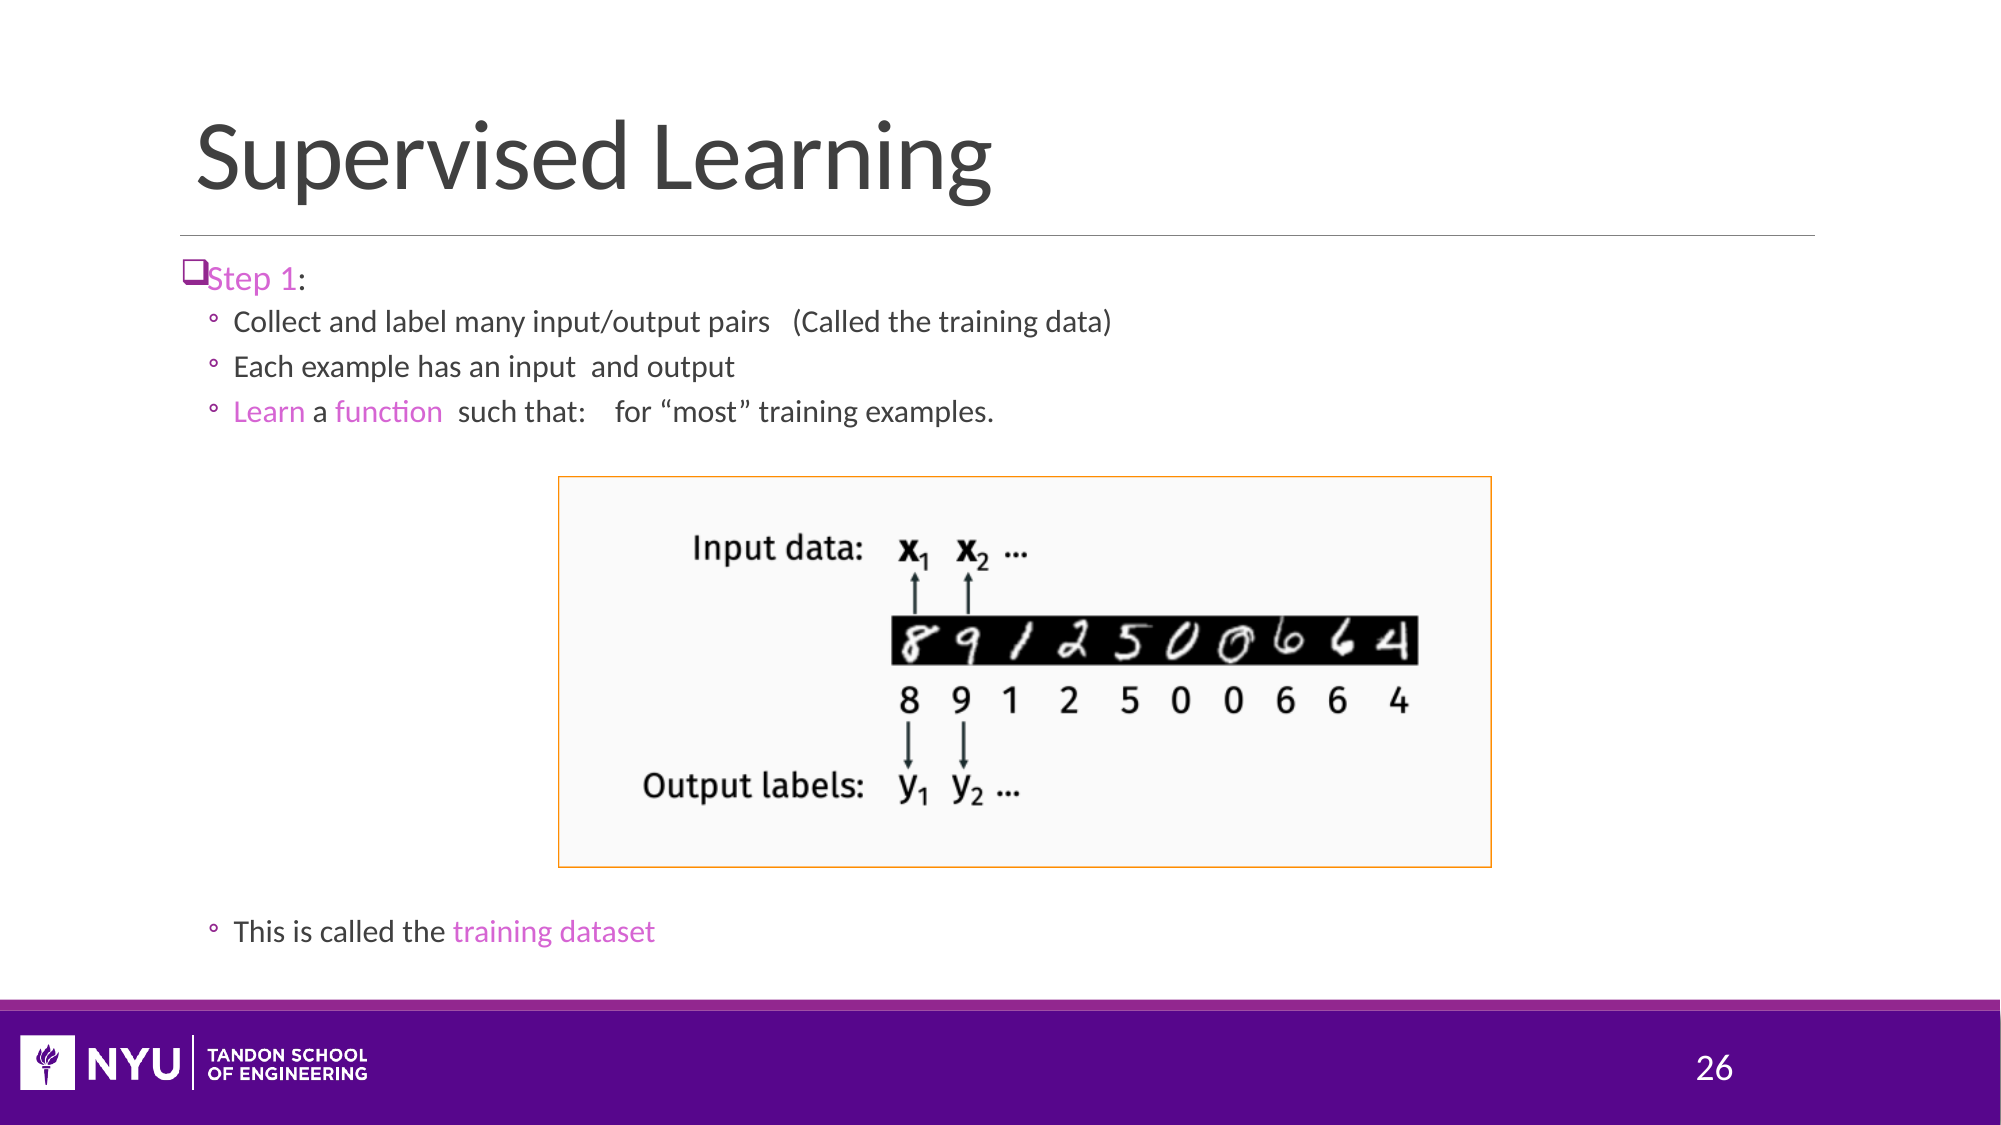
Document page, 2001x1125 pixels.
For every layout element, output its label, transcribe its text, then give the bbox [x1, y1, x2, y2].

title Supervised Learning [180, 47, 1830, 218]
picture [557, 475, 1492, 868]
slide_number 26 [1533, 1035, 1749, 1096]
